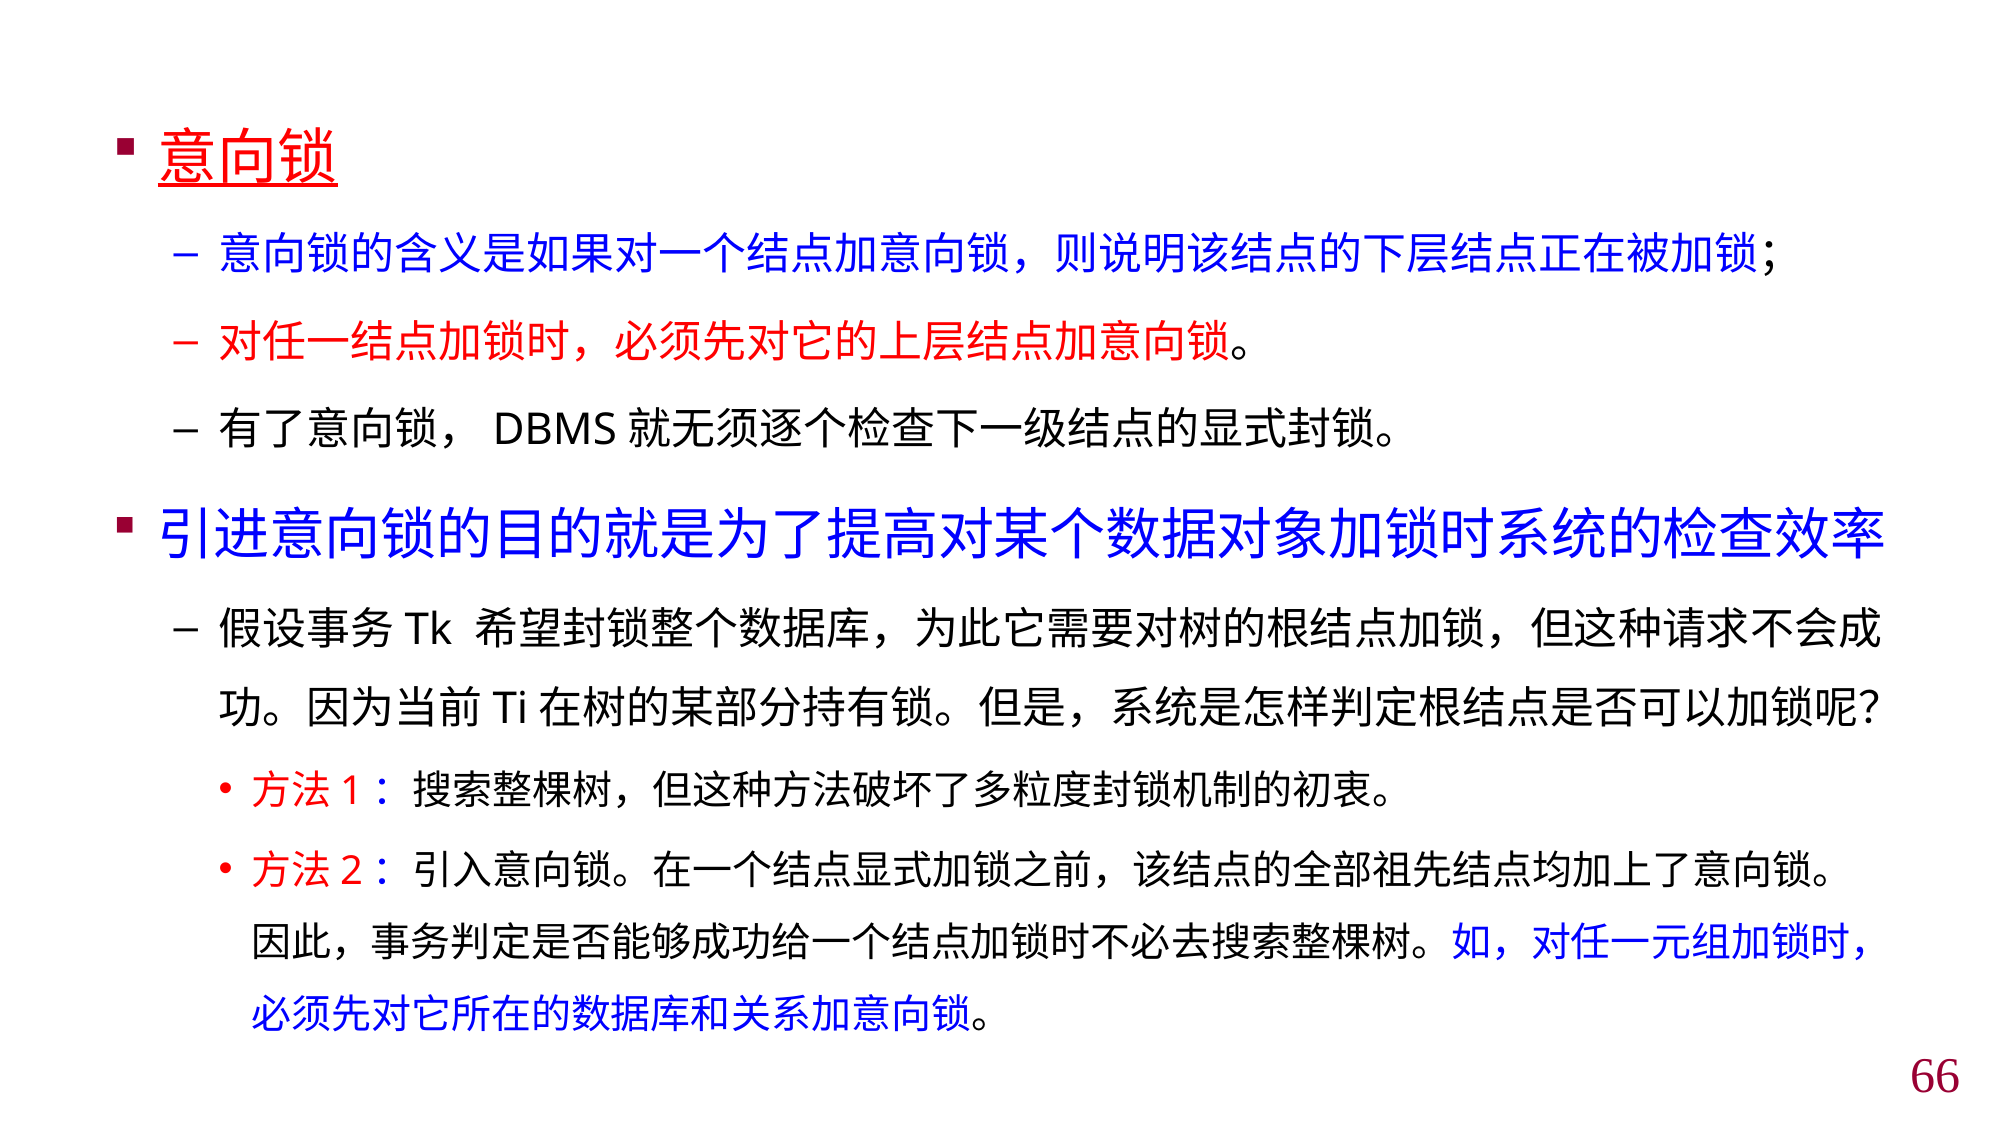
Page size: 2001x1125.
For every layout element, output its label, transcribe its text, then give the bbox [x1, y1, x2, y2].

list 意向锁 意向锁的含义是如果对一个结点加意向锁，则说明该结点的下层结点正在被加锁； 对任一结点加锁时，必须先对它的上层结点加意向锁。 有了意向锁，DBMS就无须逐个检查下一级结点的显式封锁。 引进意向锁的目的就是为了提高对某个数据对象加锁时系统的检查效率 假设事务Tk 希望封锁整个数据库，为此它需要对树的根结点加锁，但这种请求不会成功。因为当前Ti在树的某部分持有锁。但是，系统是怎样判定根结点是否可以加锁呢？ 方法1：搜索整棵树，但这种方法破坏了多粒度封锁机制的初衷。 方法2：引入意向锁。在一个结点显式加锁之前，该结点的全部祖先结点均加上了意向锁。因此，事务判定是否能够成功给一个结点加锁时不必去搜索整棵树。如，对任一元组加锁时，必须先对它所在的数据库和关系加意向锁。 [97, 75, 1904, 1073]
slide_number 65 [1550, 1048, 1975, 1096]
